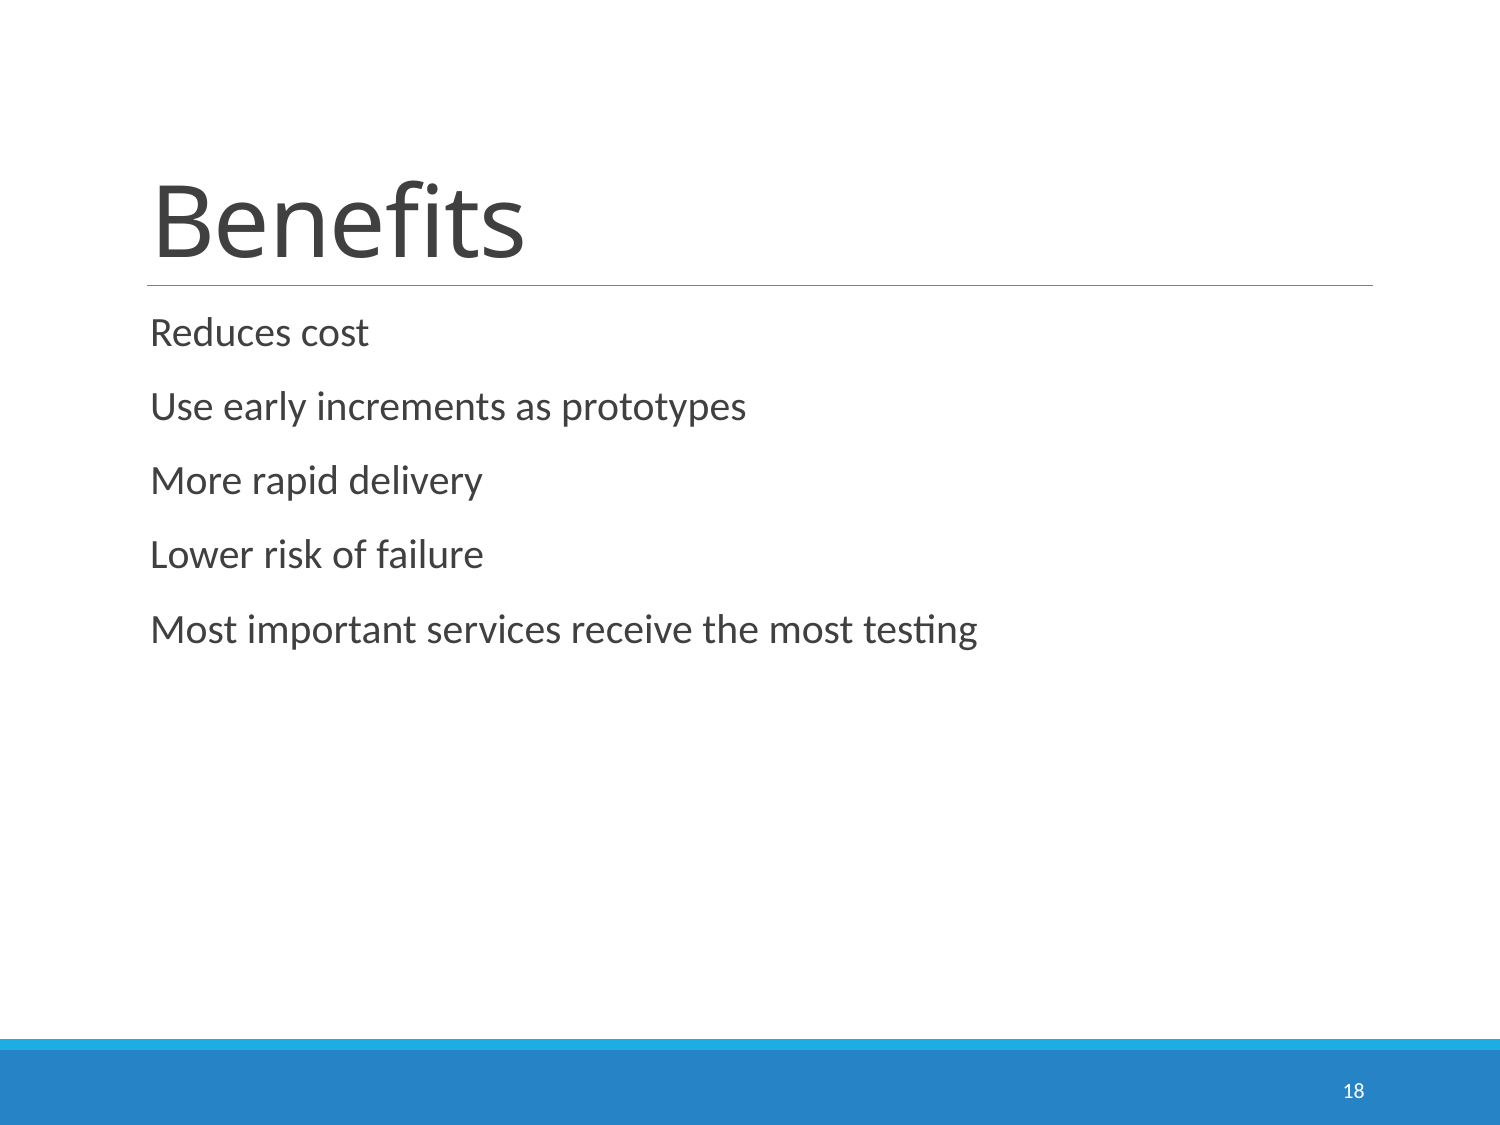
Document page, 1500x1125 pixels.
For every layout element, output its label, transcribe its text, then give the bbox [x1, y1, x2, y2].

title Benefits [135, 47, 1373, 285]
list Reduces cost Use early increments as prototypes More rapid delivery Lower risk of failure Most important services receive the most testing [135, 302, 1373, 963]
slide_number 18 [1218, 1059, 1380, 1120]
